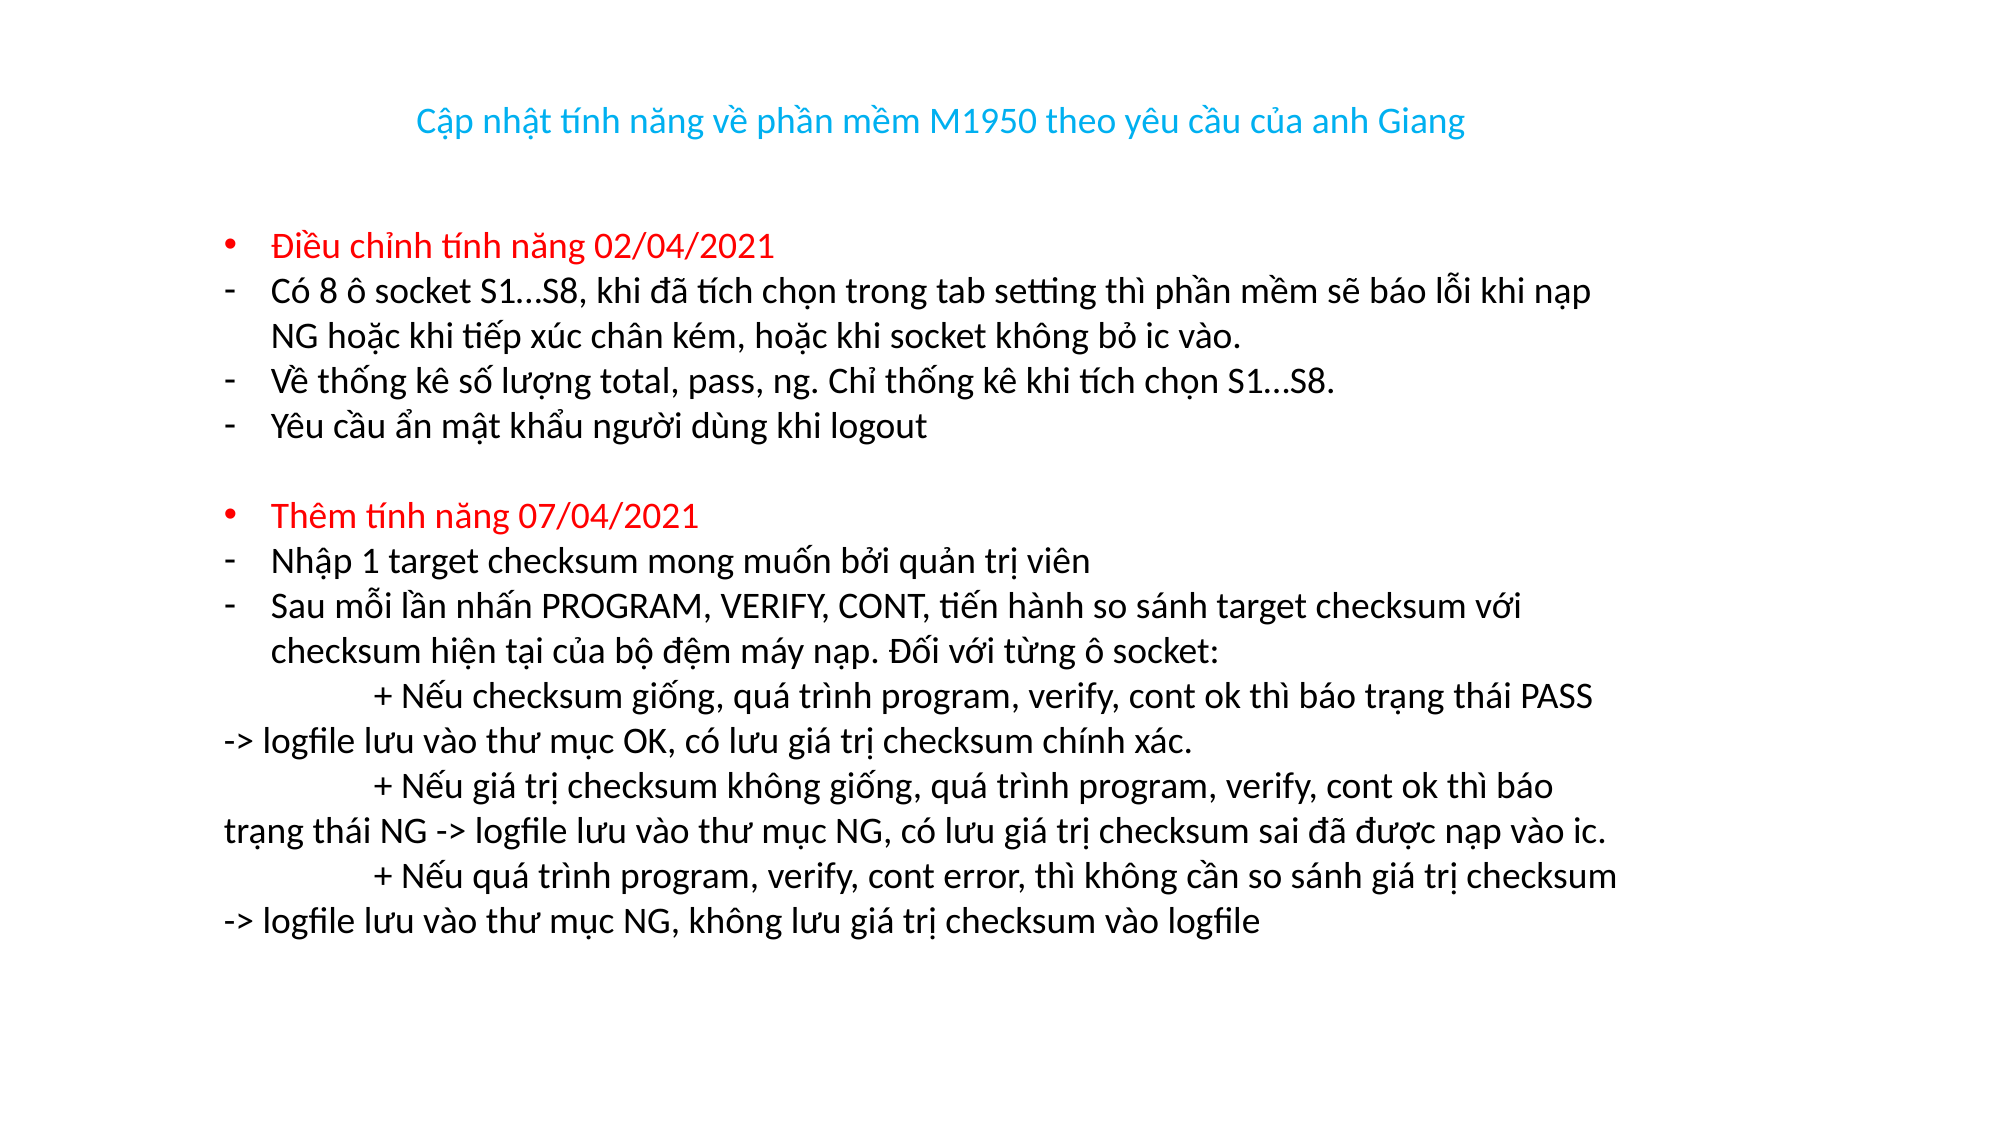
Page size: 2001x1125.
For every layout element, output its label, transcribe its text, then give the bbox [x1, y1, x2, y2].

text_box Cập nhật tính năng về phần mềm M1950 theo yêu cầu của anh Giang [401, 88, 1482, 149]
text_box Điều chỉnh tính năng 02/04/2021 Có 8 ô socket S1…S8, khi đã tích chọn trong tab setting thì phần mềm sẽ báo lỗi khi nạp NG hoặc khi tiếp xúc chân kém, hoặc khi socket không bỏ ic vào. Về thống kê số lượng total, pass, ng. Chỉ thống kê khi tích chọn S1…S8. Yêu cầu ẩn mật khẩu người dùng khi logout Thêm tính năng 07/04/2021 Nhập 1 target checksum mong muốn bởi quản trị viên Sau mỗi lần nhấn PROGRAM, VERIFY, CONT, tiến hành so sánh target checksum với checksum hiện tại của bộ đệm máy nạp. Đối với từng ô socket: + Nếu checksum giống, quá trình program, verify, cont ok thì báo trạng thái PASS -> logfile lưu vào thư mục OK, có lưu giá trị checksum chính xác. + Nếu giá trị checksum không giống, quá trình program, verify, cont ok thì báo trạng thái NG -> logfile lưu vào thư mục NG, có lưu giá trị checksum sai đã được nạp vào ic. + Nếu quá trình program, verify, cont error, thì không cần so sánh giá trị checksum -> logfile lưu vào thư mục NG, không lưu giá trị checksum vào logfile [209, 213, 1638, 994]
